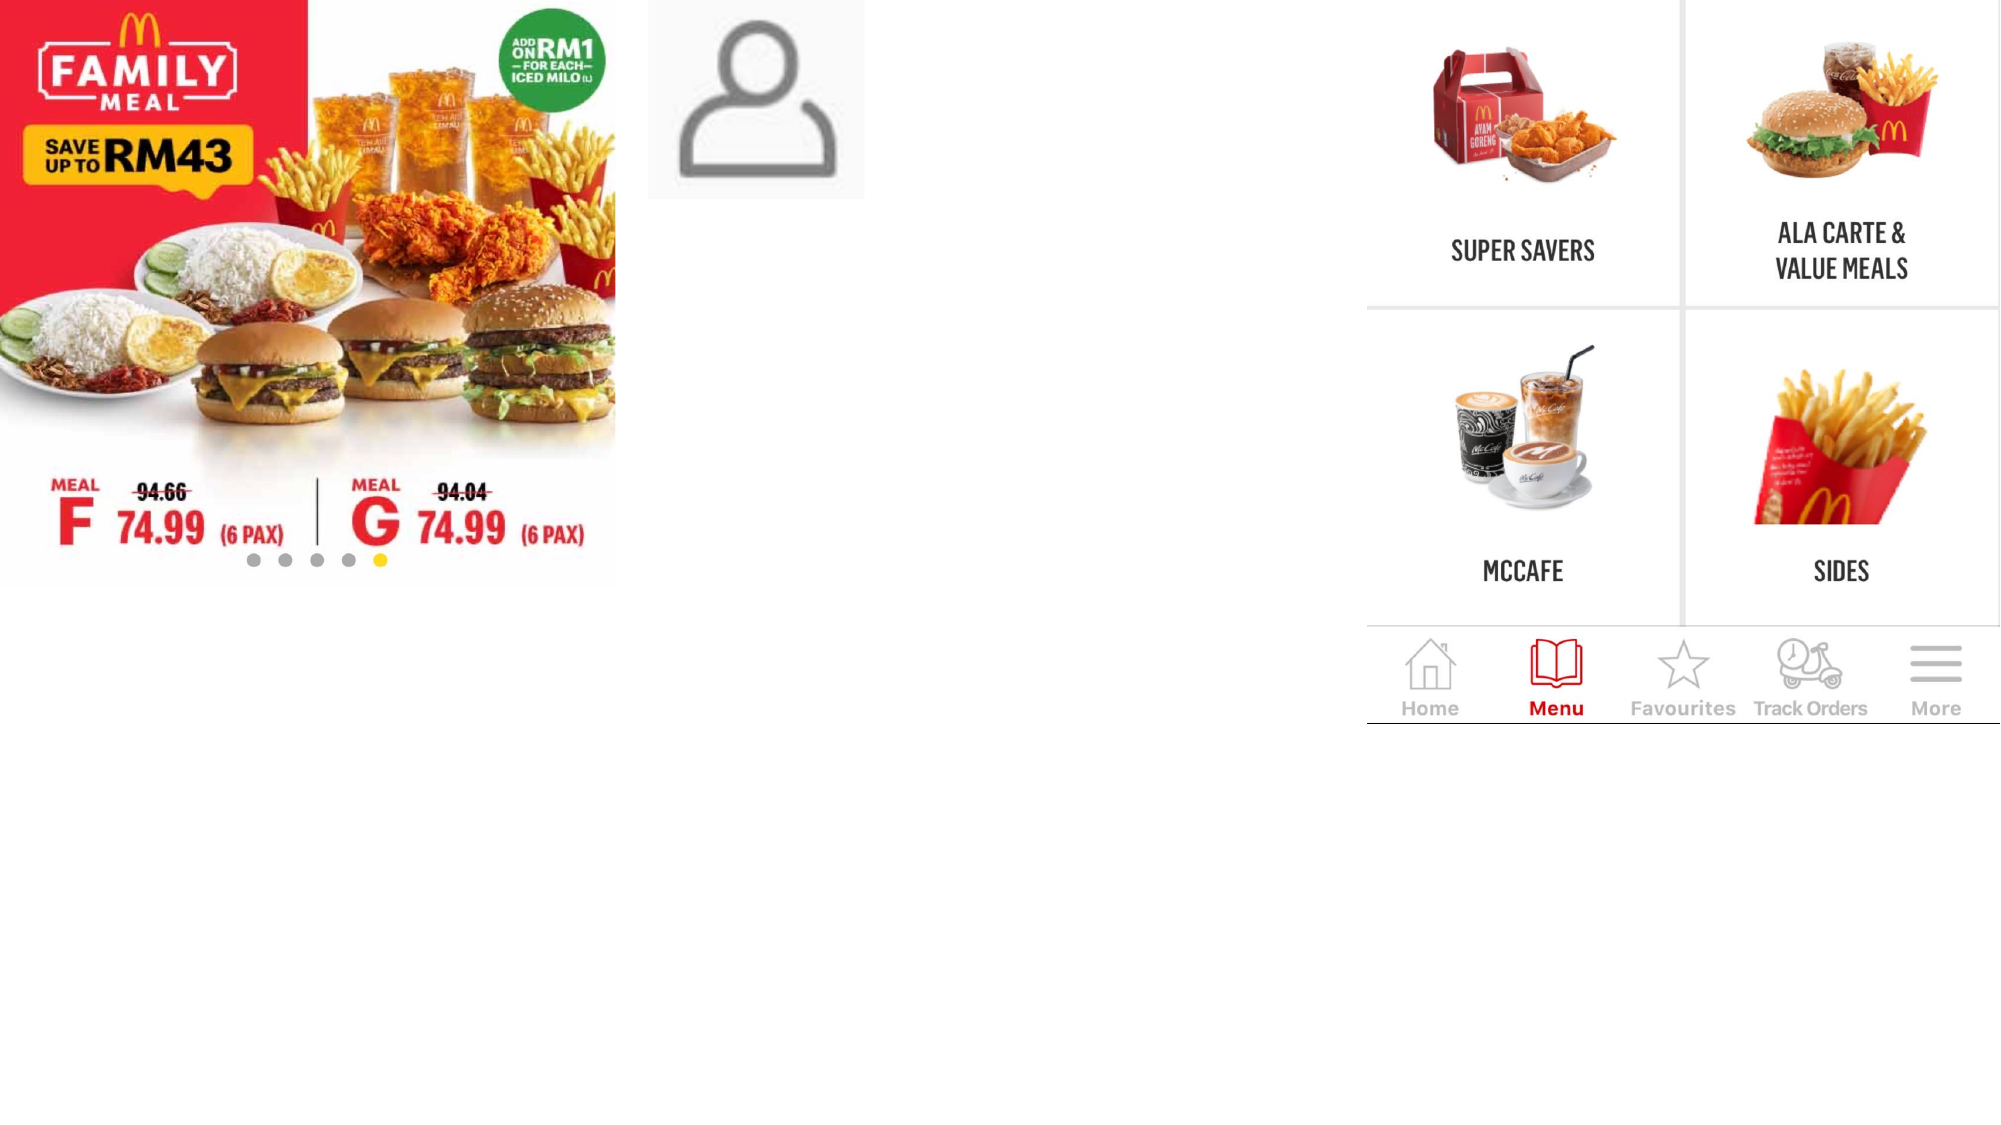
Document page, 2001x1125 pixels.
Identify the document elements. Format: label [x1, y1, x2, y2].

picture [1367, 0, 2000, 724]
picture [0, 0, 616, 588]
picture [648, 0, 865, 199]
